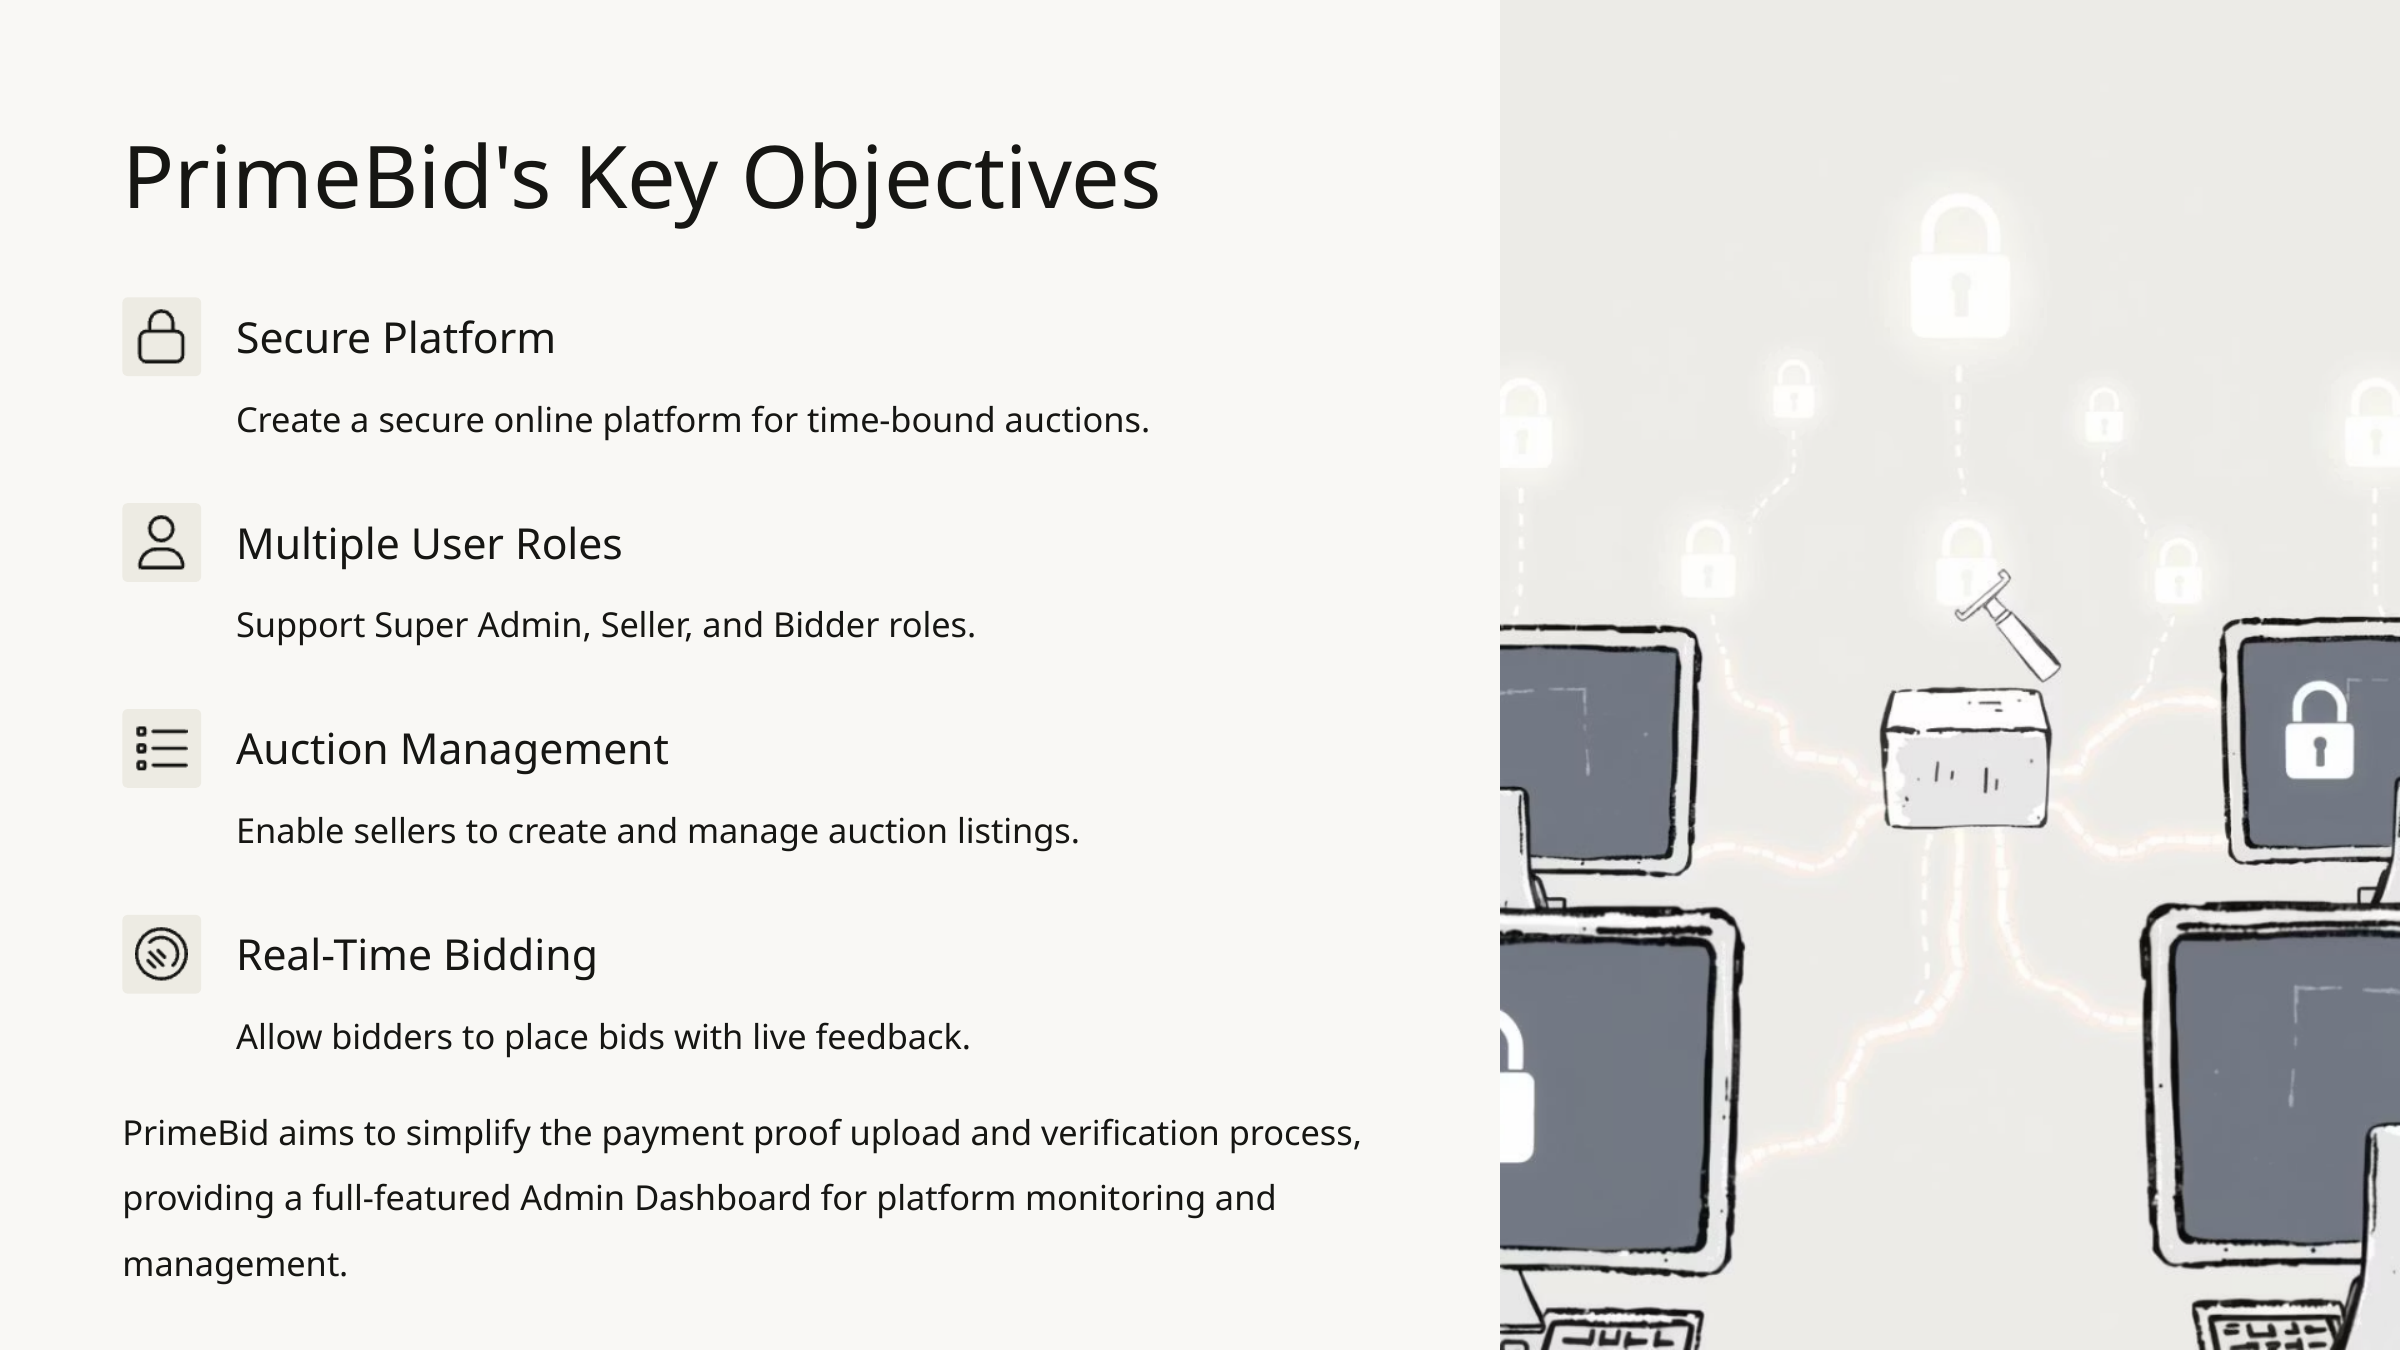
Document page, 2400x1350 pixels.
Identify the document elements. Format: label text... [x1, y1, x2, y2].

picture [135, 921, 189, 988]
picture [1499, 0, 2400, 1350]
text_box [122, 914, 202, 994]
text_box Auction Management [235, 709, 677, 764]
text_box Create a secure online platform for time-bound auctions. [235, 372, 1378, 429]
text_box Enable sellers to create and manage auction listings. [235, 784, 1378, 841]
picture [135, 303, 189, 370]
picture [135, 509, 189, 576]
text_box [122, 709, 202, 788]
text_box PrimeBid's Key Objectives [122, 96, 1187, 206]
picture [135, 715, 189, 782]
text_box [122, 503, 202, 582]
text_box Allow bidders to place bids with live feedback. [235, 990, 1378, 1047]
text_box PrimeBid aims to simplify the payment proof upload and verification process, providing a full-featured Admin Dashboard for platform monitoring and management. [122, 1085, 1378, 1254]
text_box Real-Time Bidding [236, 914, 674, 970]
text_box Secure Platform [236, 297, 674, 352]
text_box Multiple User Roles [236, 503, 674, 558]
text_box [122, 297, 202, 377]
text_box Support Super Admin, Seller, and Bidder roles. [235, 578, 1378, 635]
